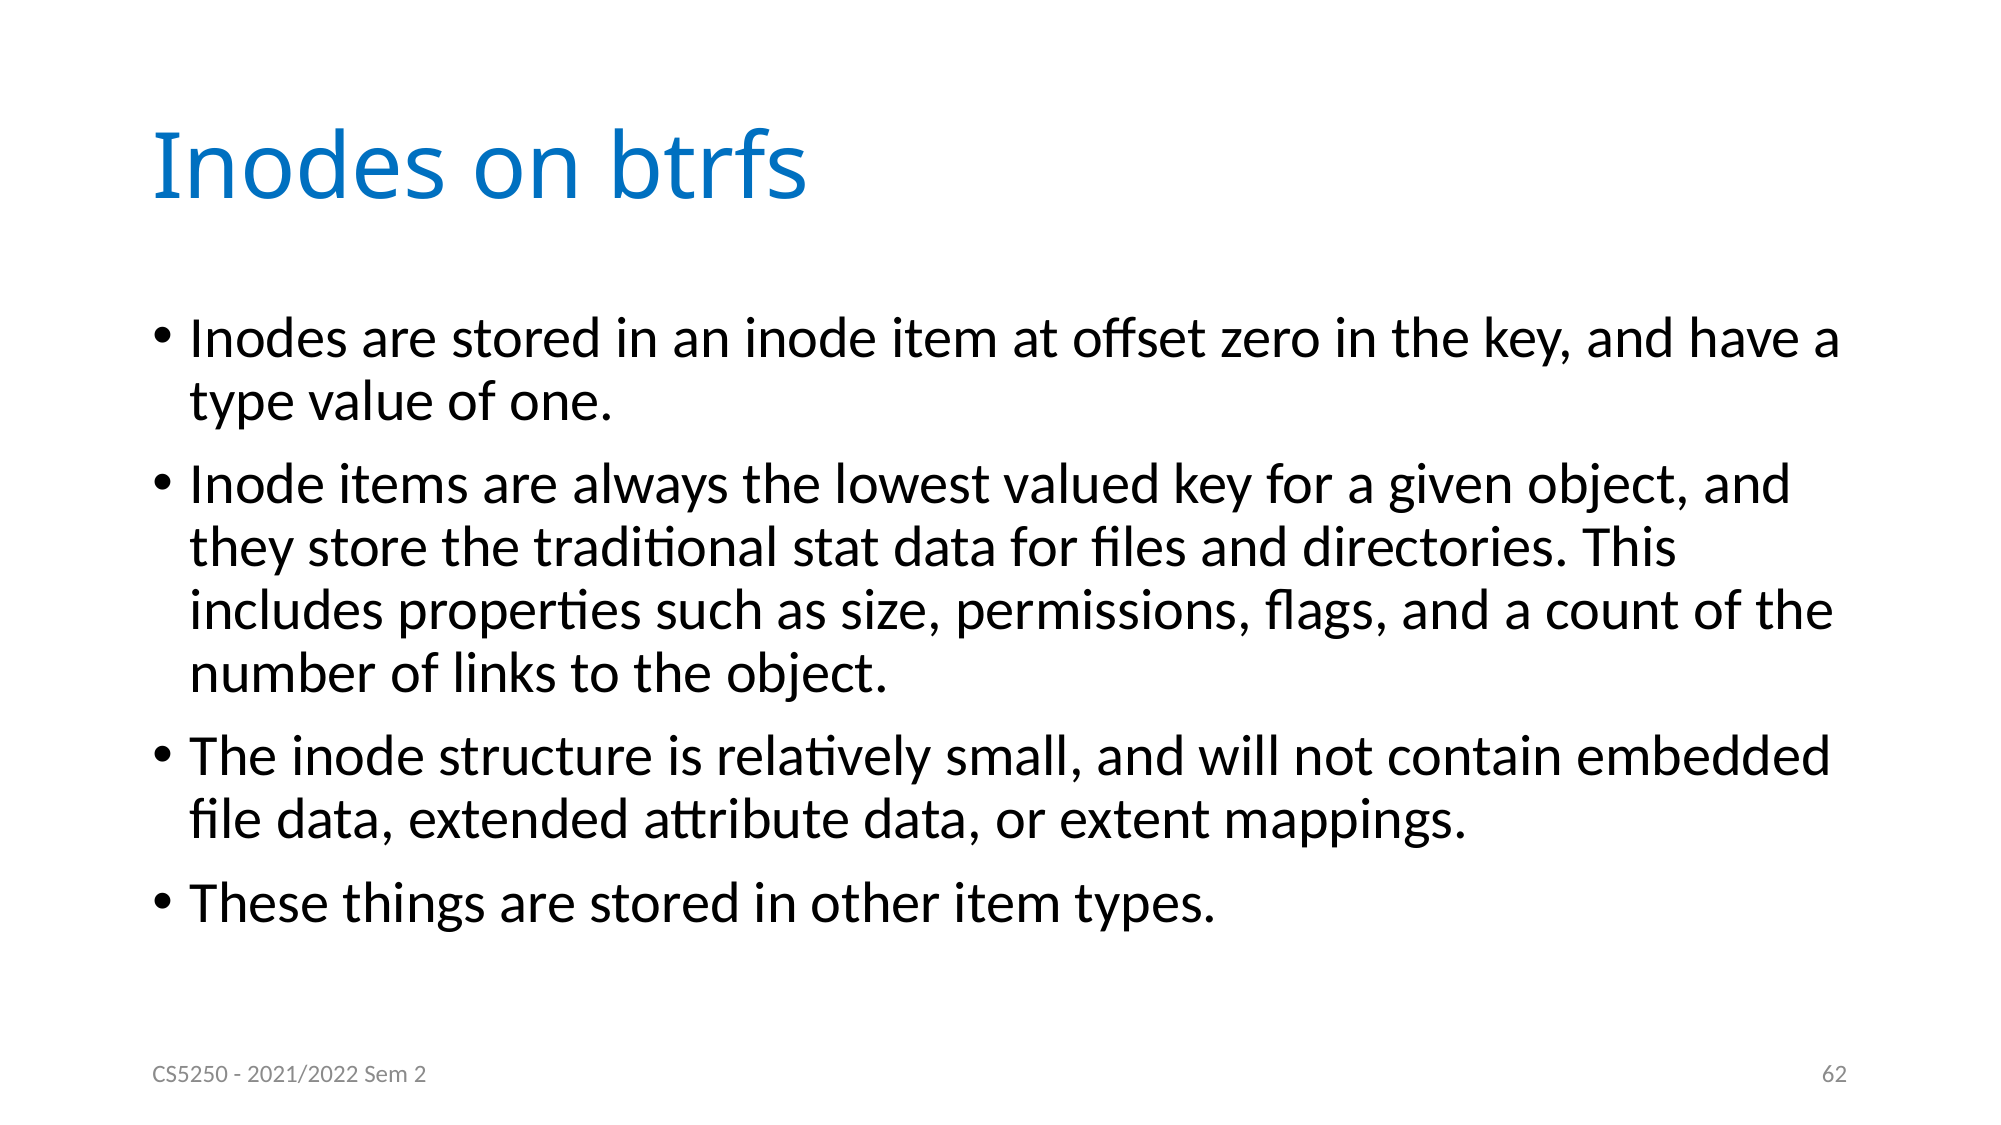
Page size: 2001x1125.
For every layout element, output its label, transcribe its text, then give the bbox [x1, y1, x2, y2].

slide_number CS5250 - 2021/2022 Sem 2 [137, 1042, 588, 1103]
title Inodes on btrfs [137, 59, 1863, 278]
slide_number 62 [1412, 1042, 1863, 1103]
list Inodes are stored in an inode item at offset zero in the key, and have a type value of one. Inode items are always the lowest valued key for a given object, and they store the traditional stat data for files and directories. This includes properties such as size, permissions, flags, and a count of the number of links to the object. The inode structure is relatively small, and will not contain embedded file data, extended attribute data, or extent mappings. These things are stored in other item types. [137, 299, 1863, 1014]
